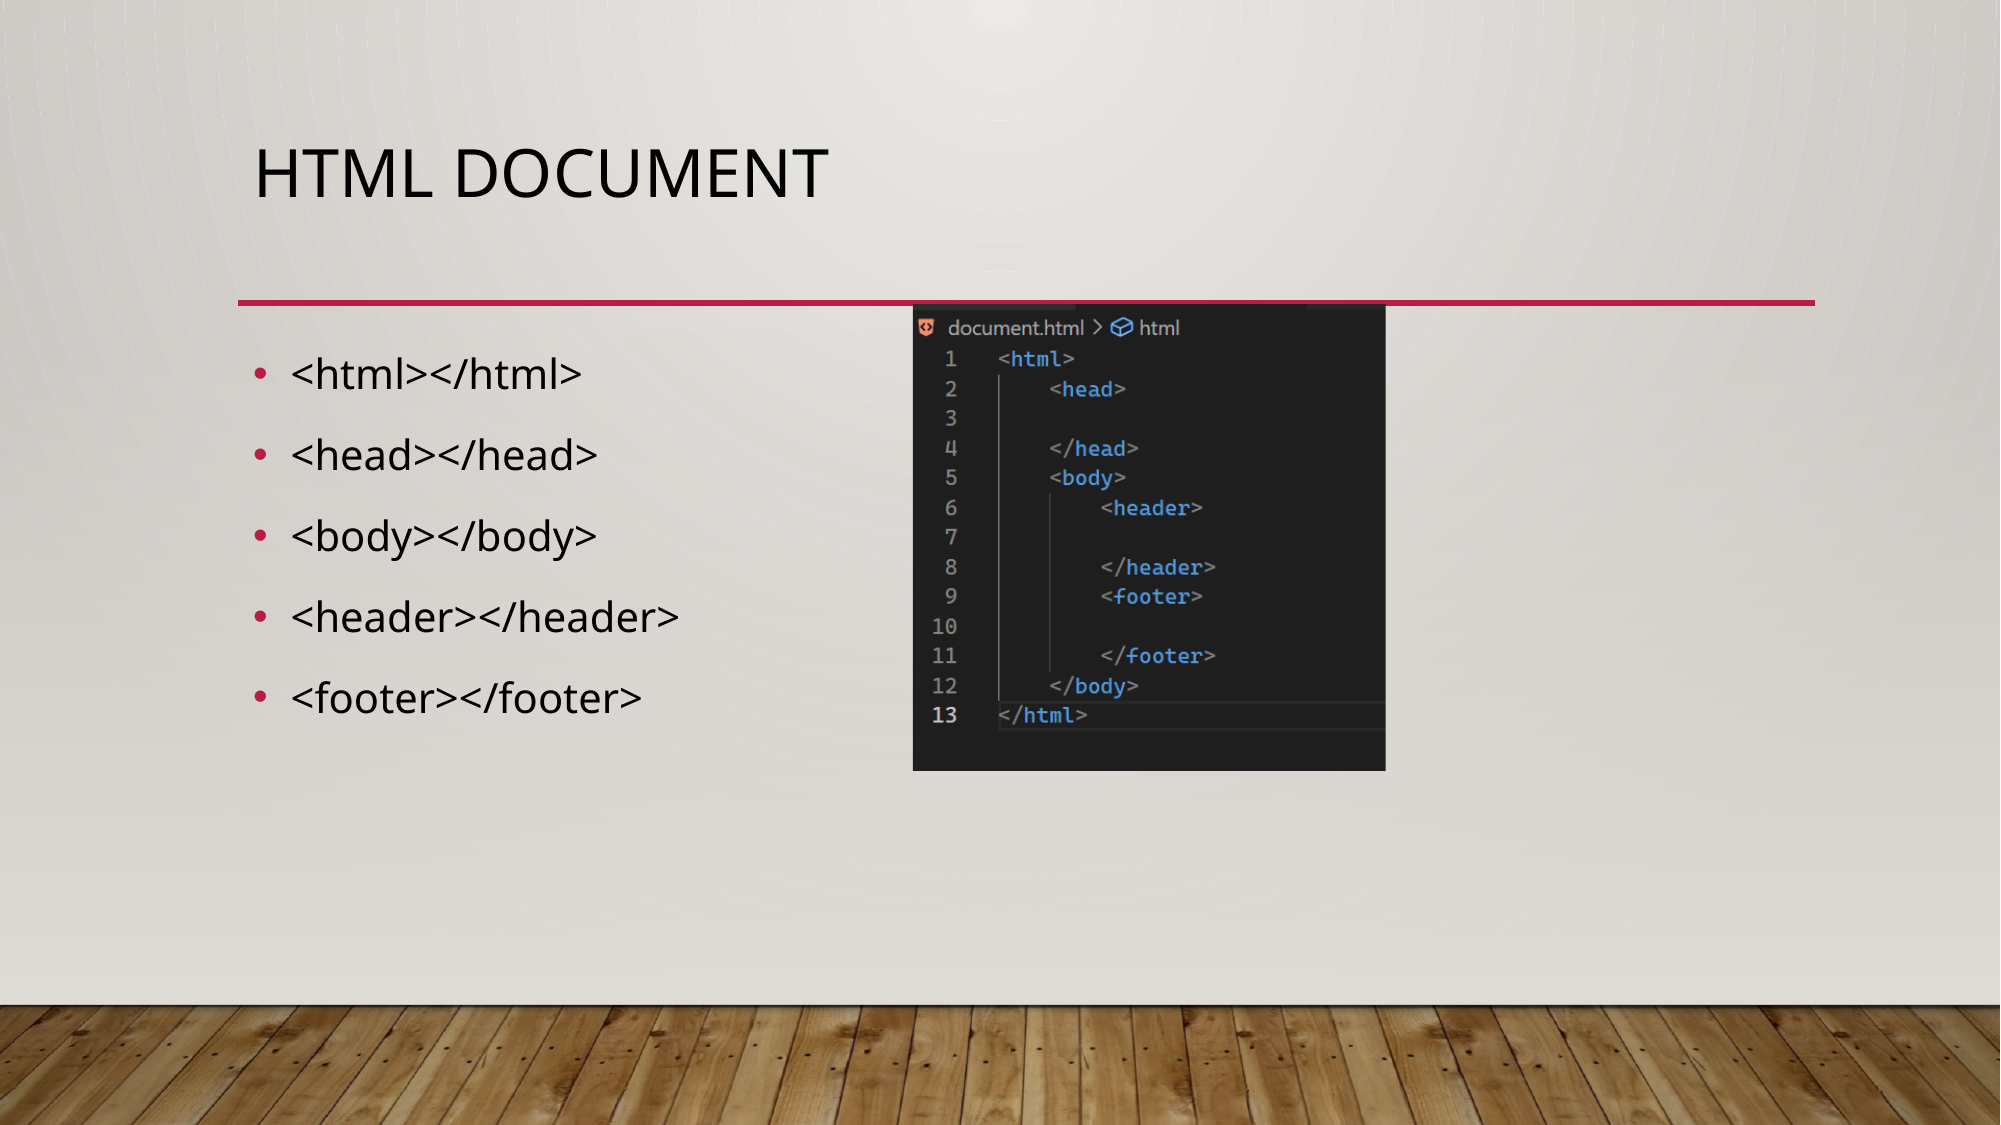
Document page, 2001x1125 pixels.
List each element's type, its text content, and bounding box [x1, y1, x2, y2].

picture [912, 303, 1386, 771]
list <html></html> <head></head> <body></body> <header></header> <footer></footer> [238, 330, 1814, 897]
picture [0, 1005, 2000, 1125]
title HTML document [238, 131, 1814, 305]
